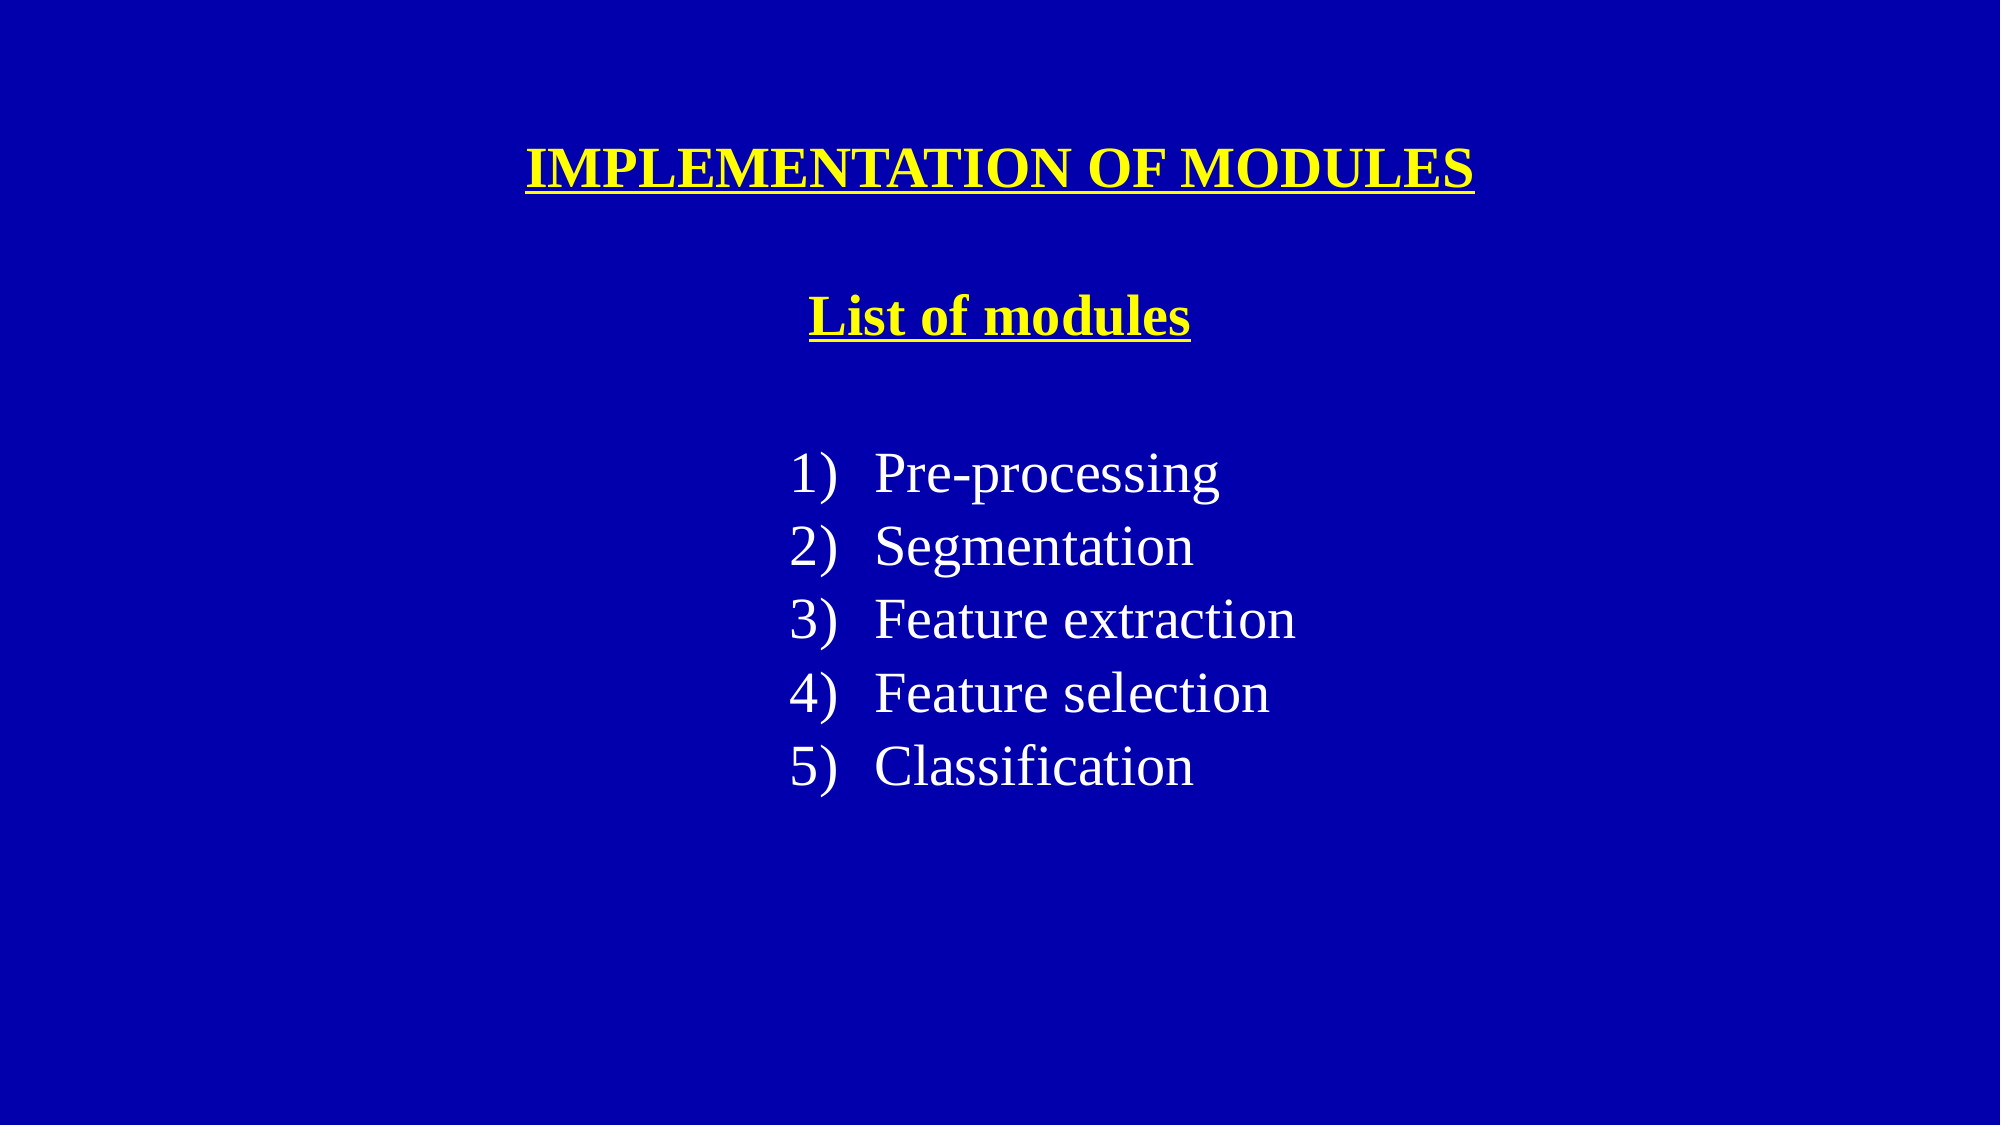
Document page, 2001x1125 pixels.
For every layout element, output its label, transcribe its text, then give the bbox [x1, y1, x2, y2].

list List of modules Pre-processing Segmentation Feature extraction Feature selection Classification [474, 277, 1525, 1020]
title IMPLEMENTATION OF MODULES [137, 59, 1863, 278]
